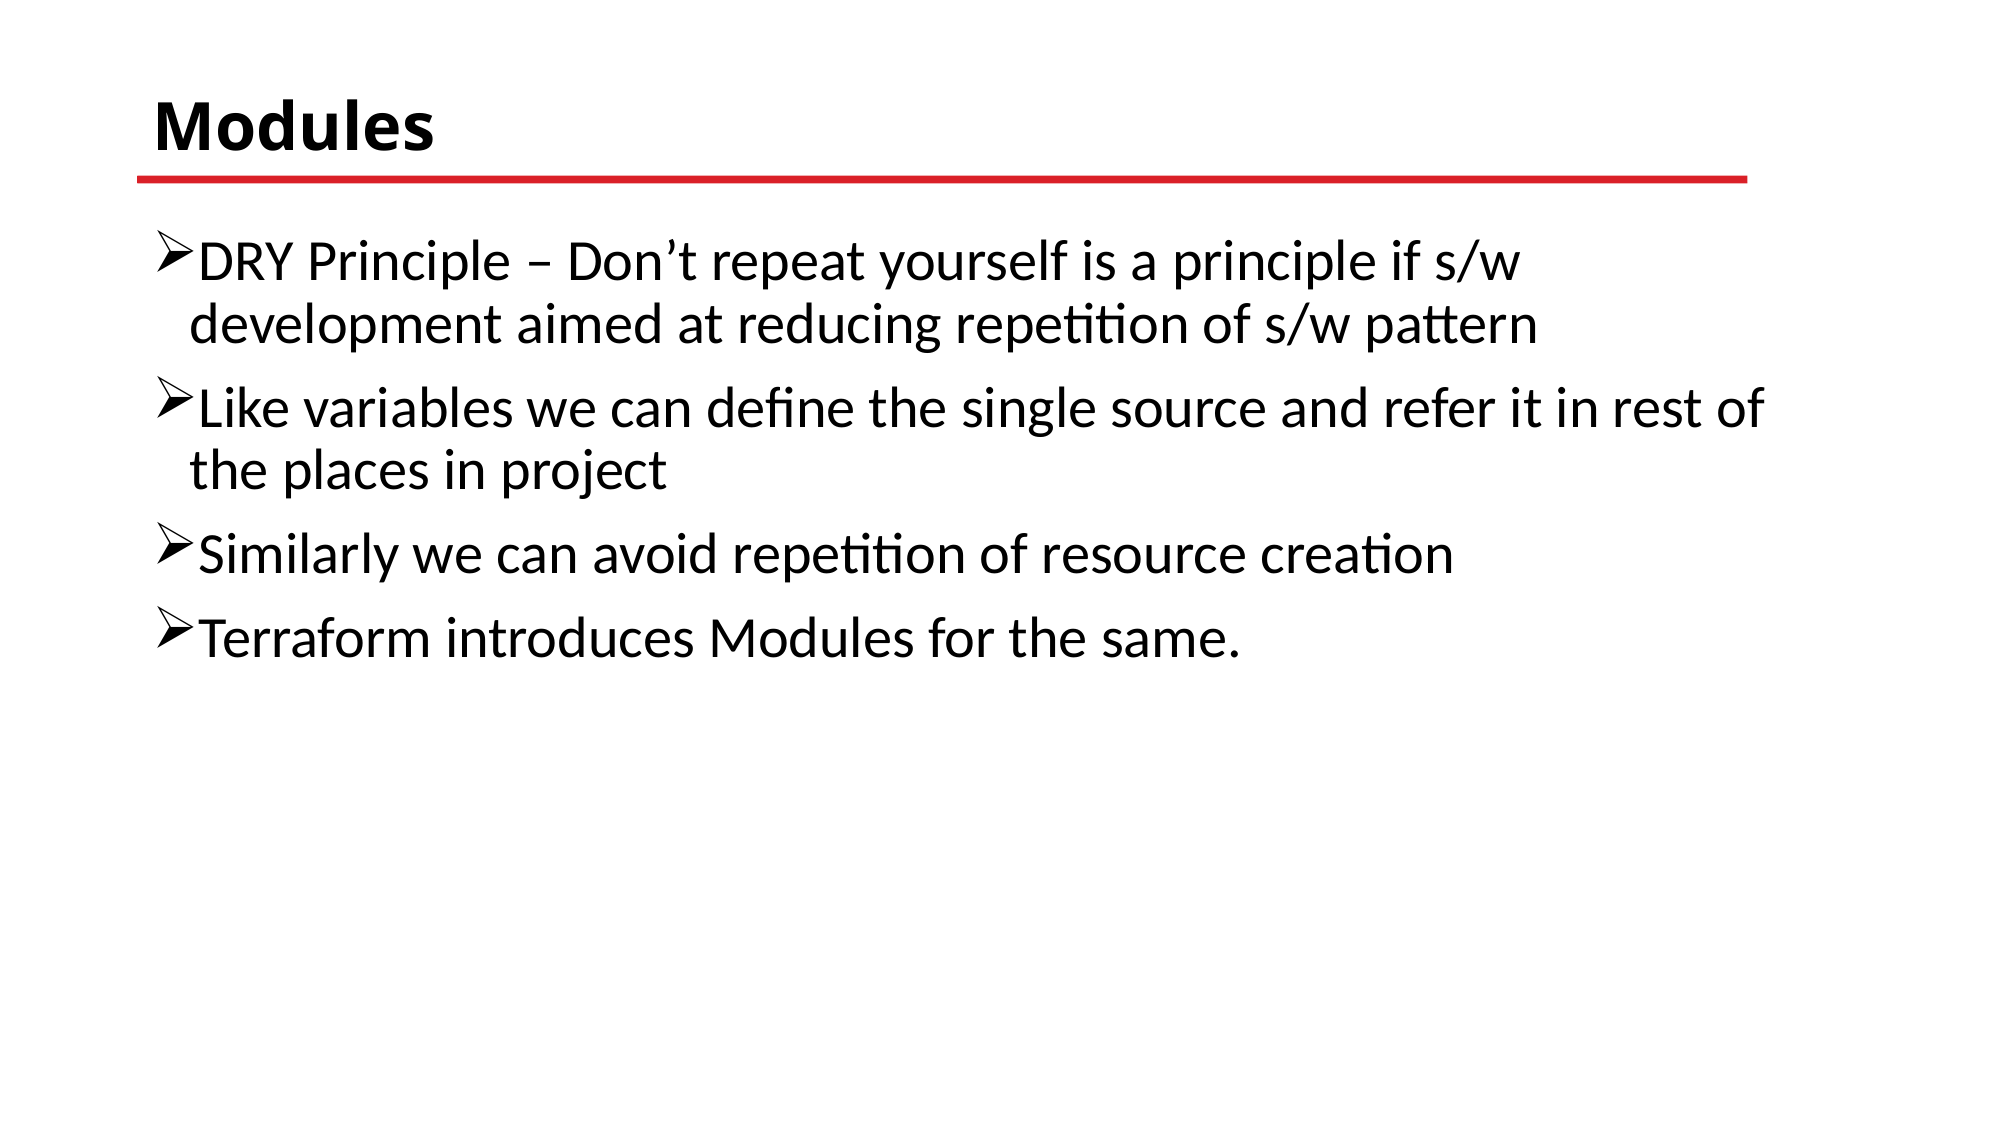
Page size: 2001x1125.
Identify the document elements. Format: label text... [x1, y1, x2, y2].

list DRY Principle – Don’t repeat yourself is a principle if s/w development aimed at reducing repetition of s/w pattern Like variables we can define the single source and refer it in rest of the places in project Similarly we can avoid repetition of resource creation Terraform introduces Modules for the same. [137, 222, 1863, 1014]
title Modules [137, 59, 1863, 222]
